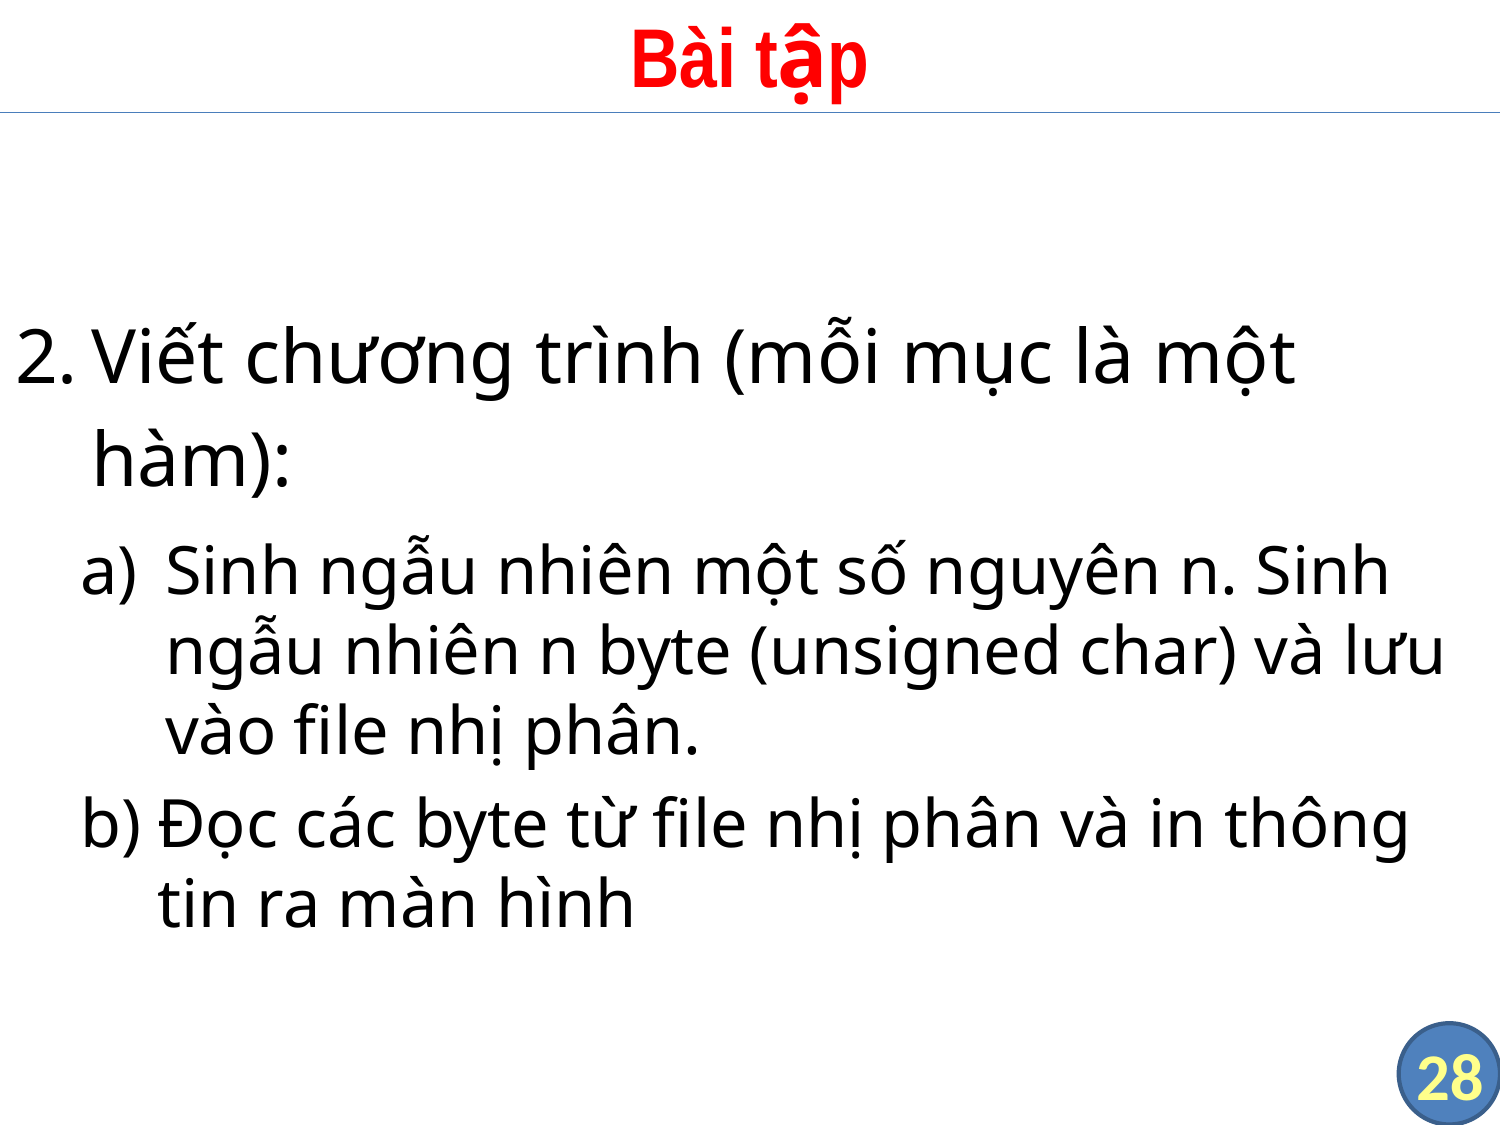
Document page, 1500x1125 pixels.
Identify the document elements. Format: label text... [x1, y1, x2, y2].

title Bài tập [0, 0, 1500, 113]
slide_number 28 [1399, 1023, 1500, 1125]
list Viết chương trình (mỗi mục là một hàm): Sinh ngẫu nhiên một số nguyên n. Sinh ngẫu nhiên n byte (unsigned char) và lưu vào file nhị phân. Đọc các byte từ file nhị phân và in thông tin ra màn hình [0, 113, 1500, 1125]
